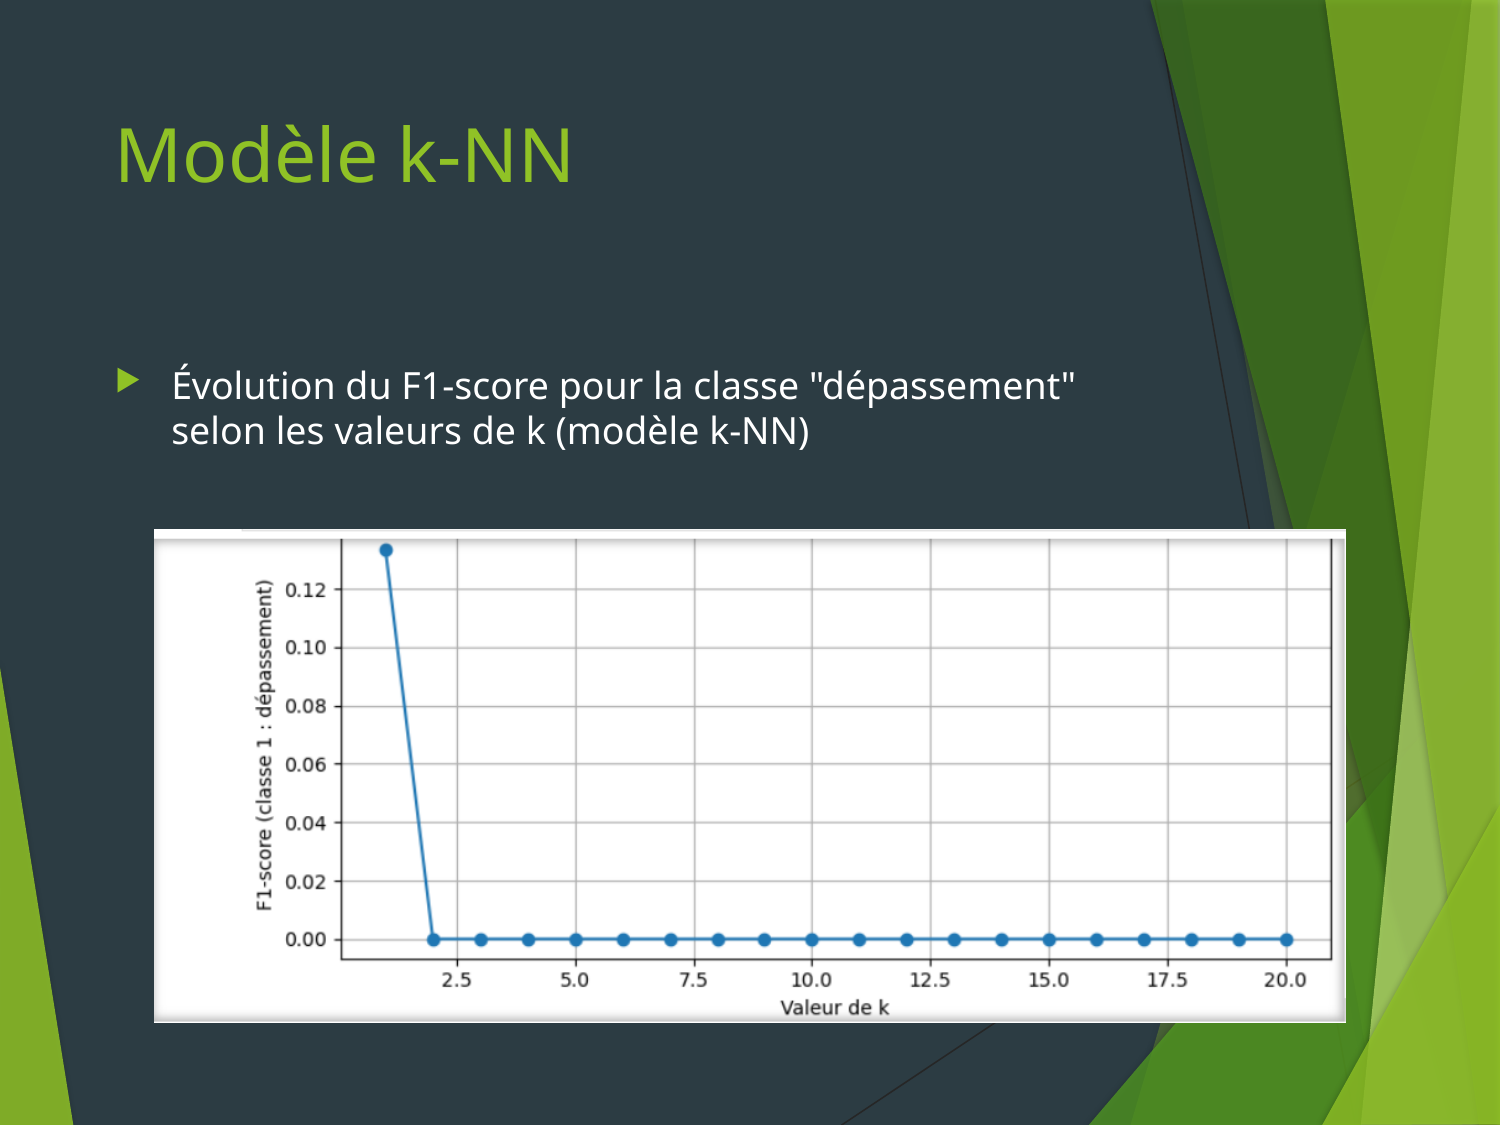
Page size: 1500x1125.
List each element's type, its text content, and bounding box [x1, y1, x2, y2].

list Évolution du F1-score pour la classe "dépassement" selon les valeurs de k (modèle k-NN) [99, 354, 1142, 992]
title Modèle k-NN [99, 99, 1142, 317]
picture [154, 529, 1346, 1023]
